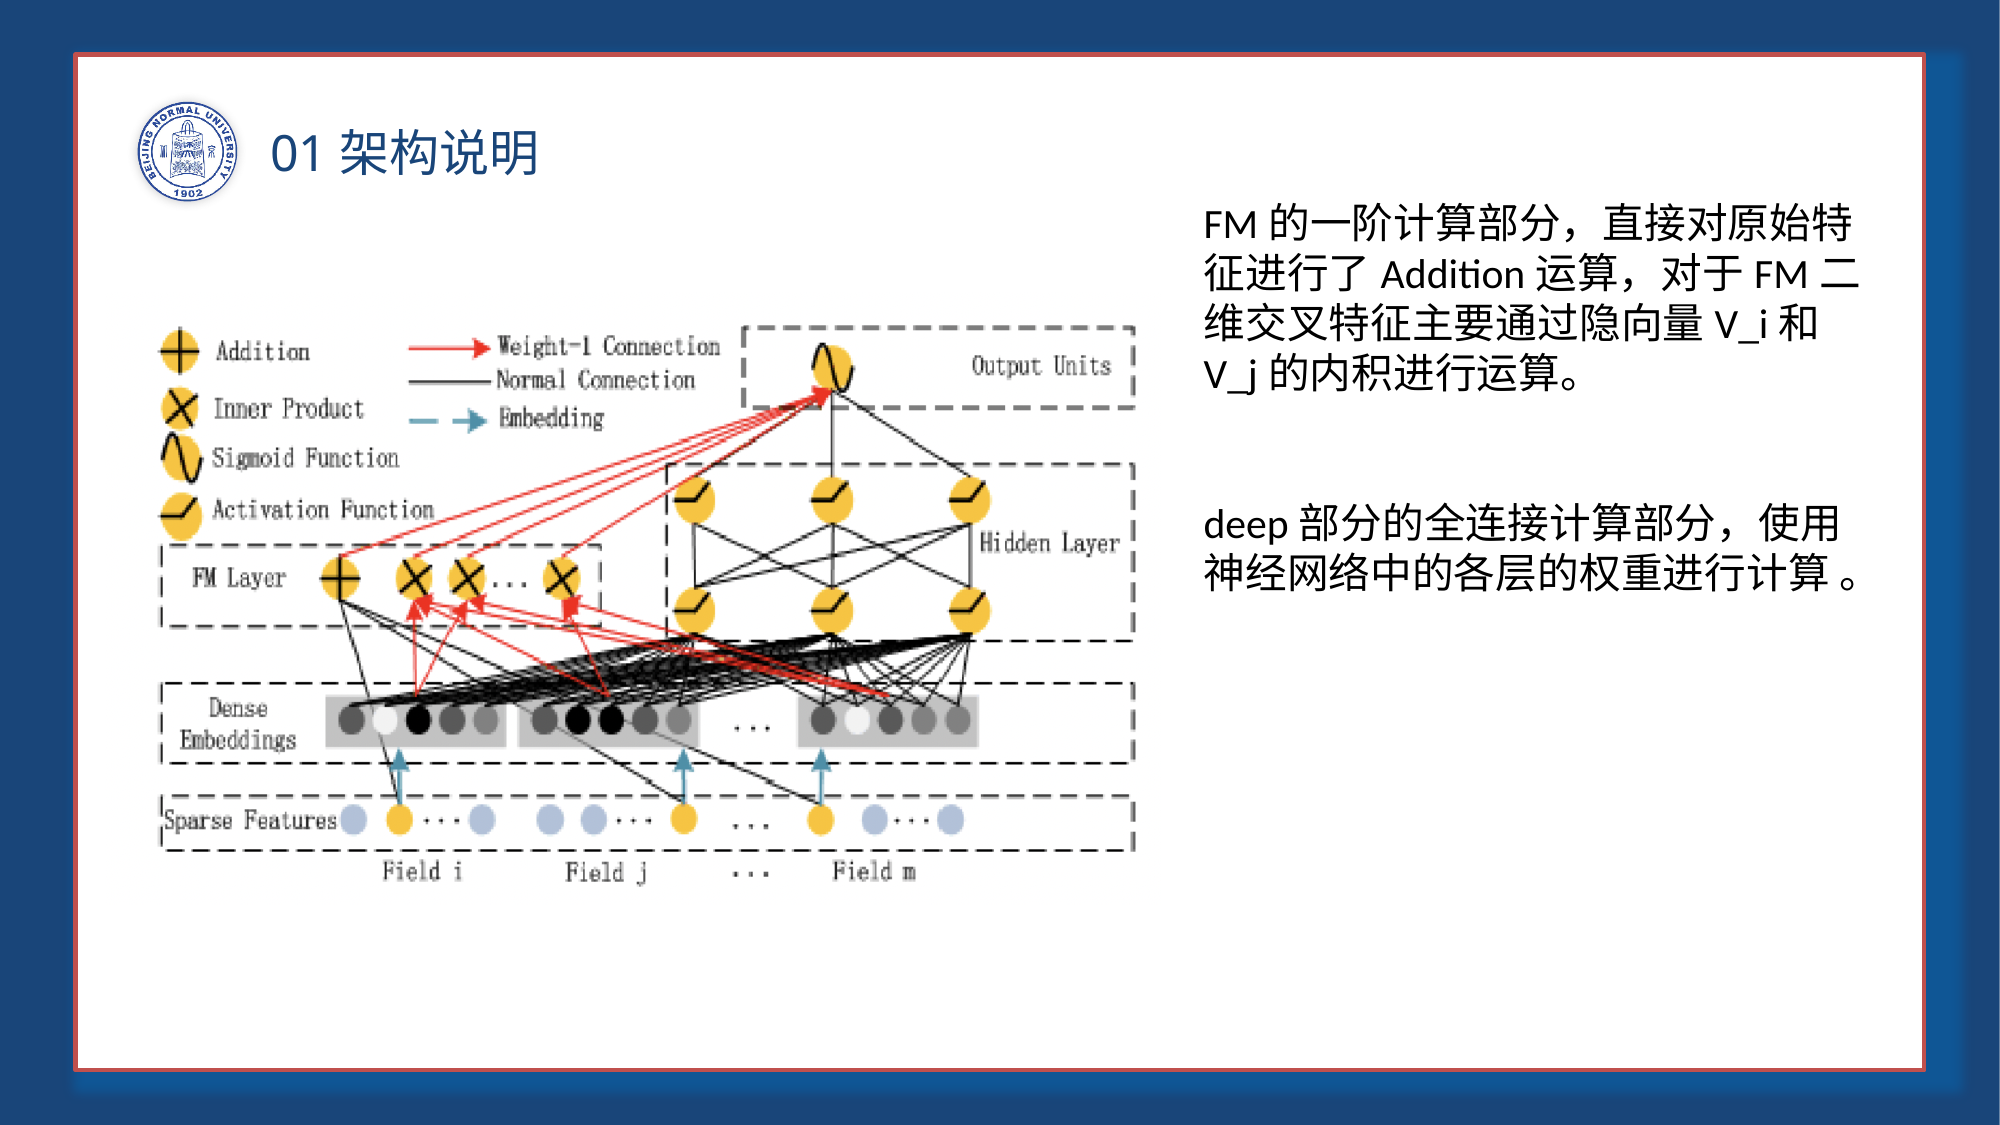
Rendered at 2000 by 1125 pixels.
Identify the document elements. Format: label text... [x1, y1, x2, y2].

picture [105, 292, 1161, 906]
text_box [73, 52, 1926, 1072]
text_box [137, 101, 688, 202]
text_box FM的一阶计算部分，直接对原始特征进行了Addition运算，对于FM二维交叉特征主要通过隐向量V_i和V_j的内积进行运算。 deep部分的全连接计算部分，使用神经网络中的各层的权重进行计算 。 [1188, 149, 1893, 884]
